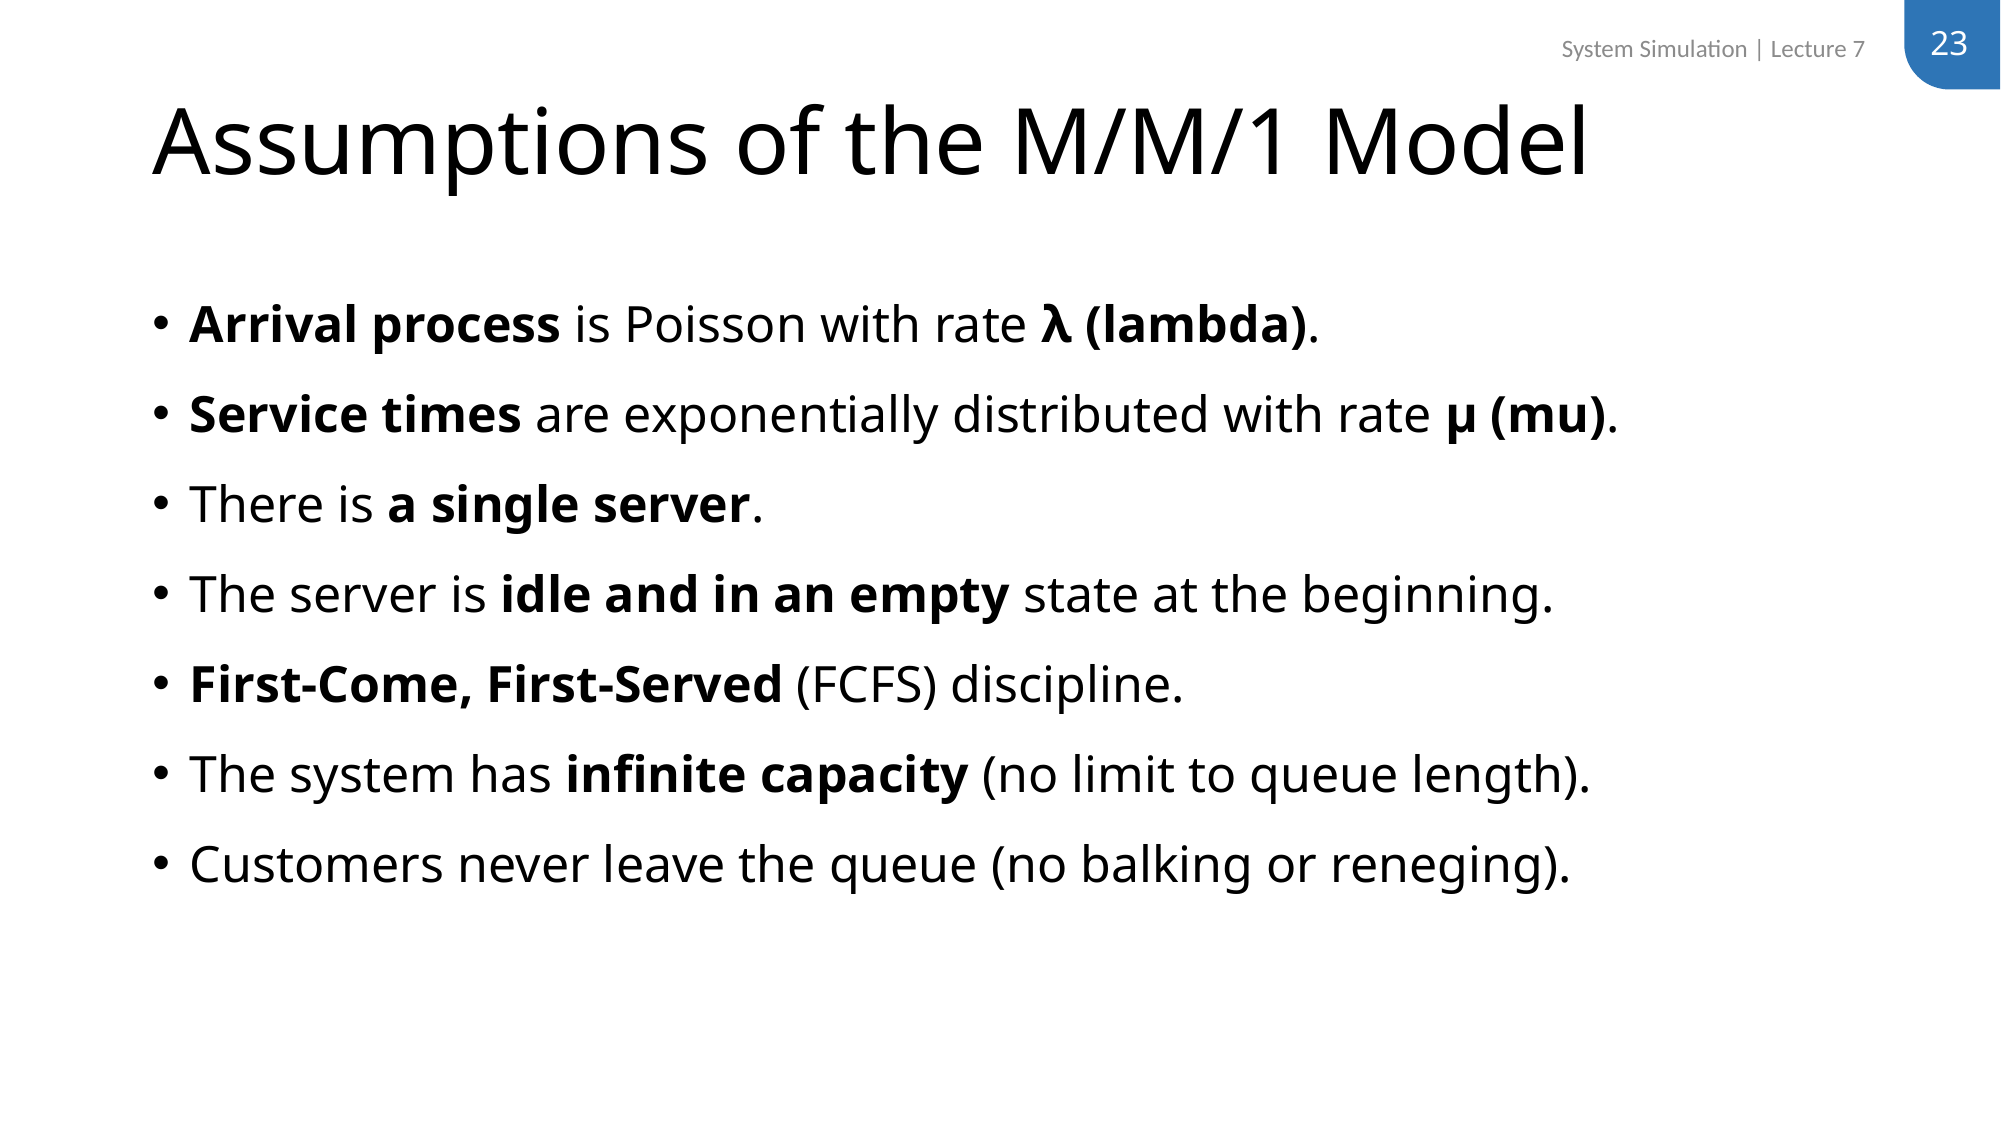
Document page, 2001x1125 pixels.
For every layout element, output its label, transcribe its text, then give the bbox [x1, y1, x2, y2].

list Arrival process is Poisson with rate λ (lambda). Service times are exponentially distributed with rate μ (mu). There is a single server. The server is idle and in an empty state at the beginning. First-Come, First-Served (FCFS) discipline. The system has infinite capacity (no limit to queue length). Customers never leave the queue (no balking or reneging). [137, 254, 1863, 1062]
title Assumptions of the M/M/1 Model [137, 59, 1863, 231]
slide_number 23 [1887, 14, 1984, 75]
footer System Simulation | Lecture 7 [1205, 17, 1881, 78]
